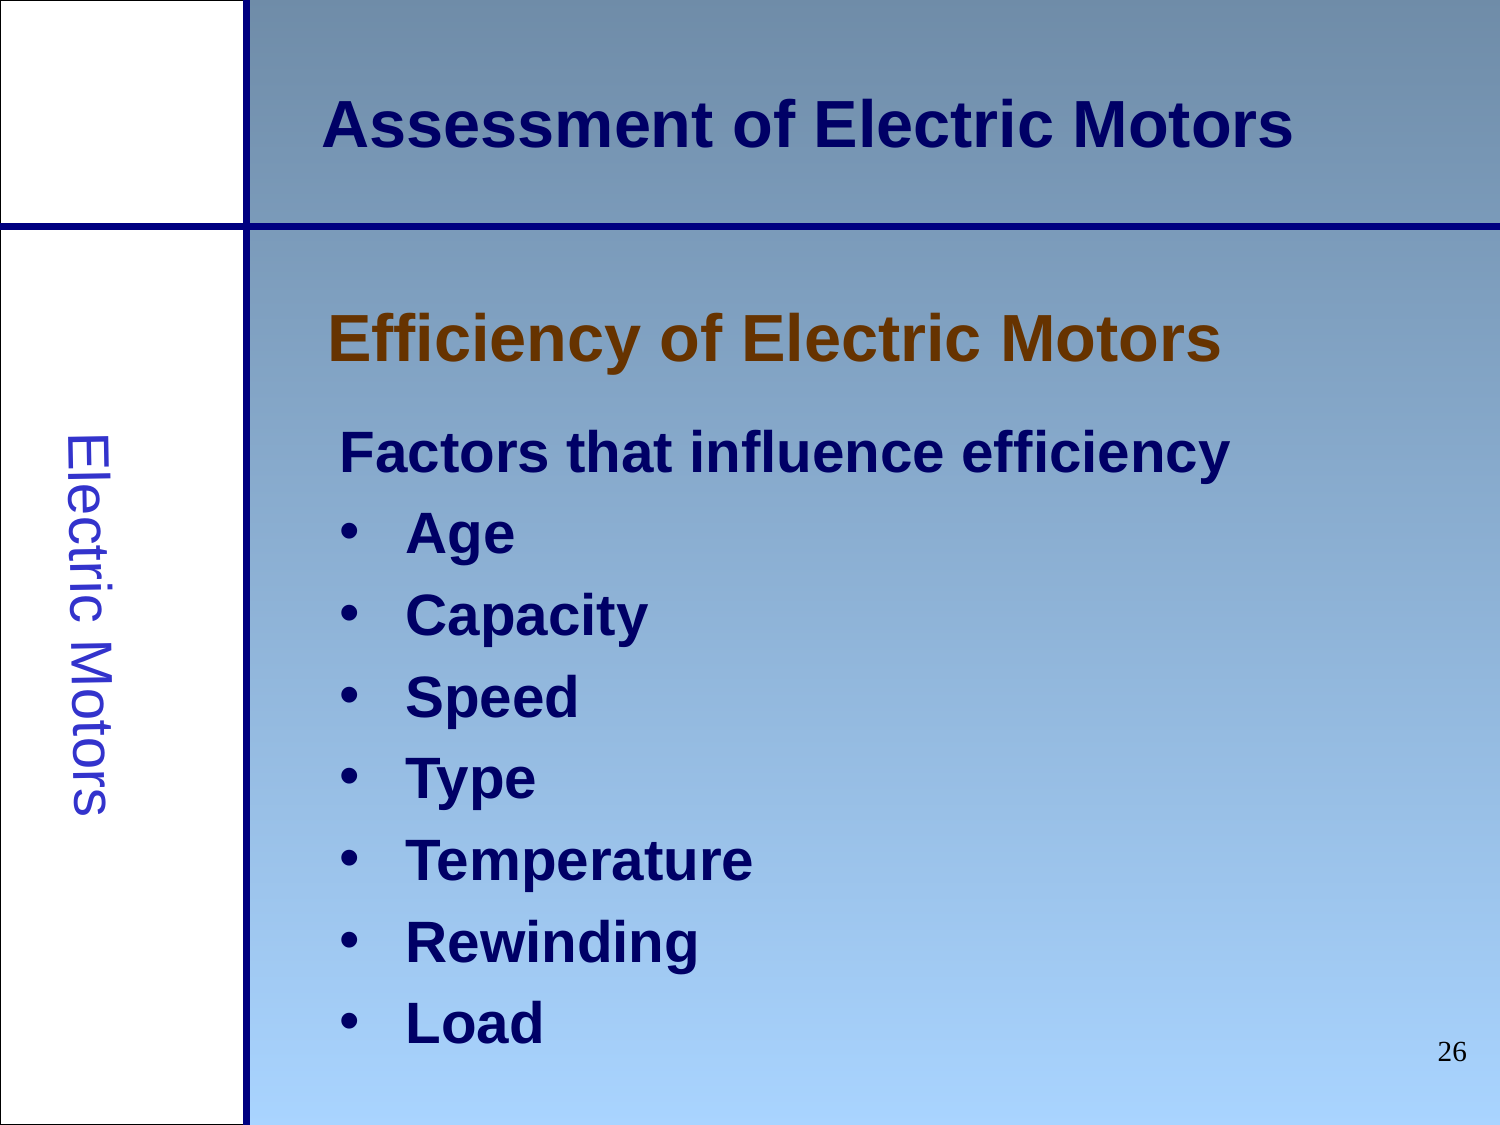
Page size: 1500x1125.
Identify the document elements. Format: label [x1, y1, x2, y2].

text_box [0, 0, 1500, 1125]
